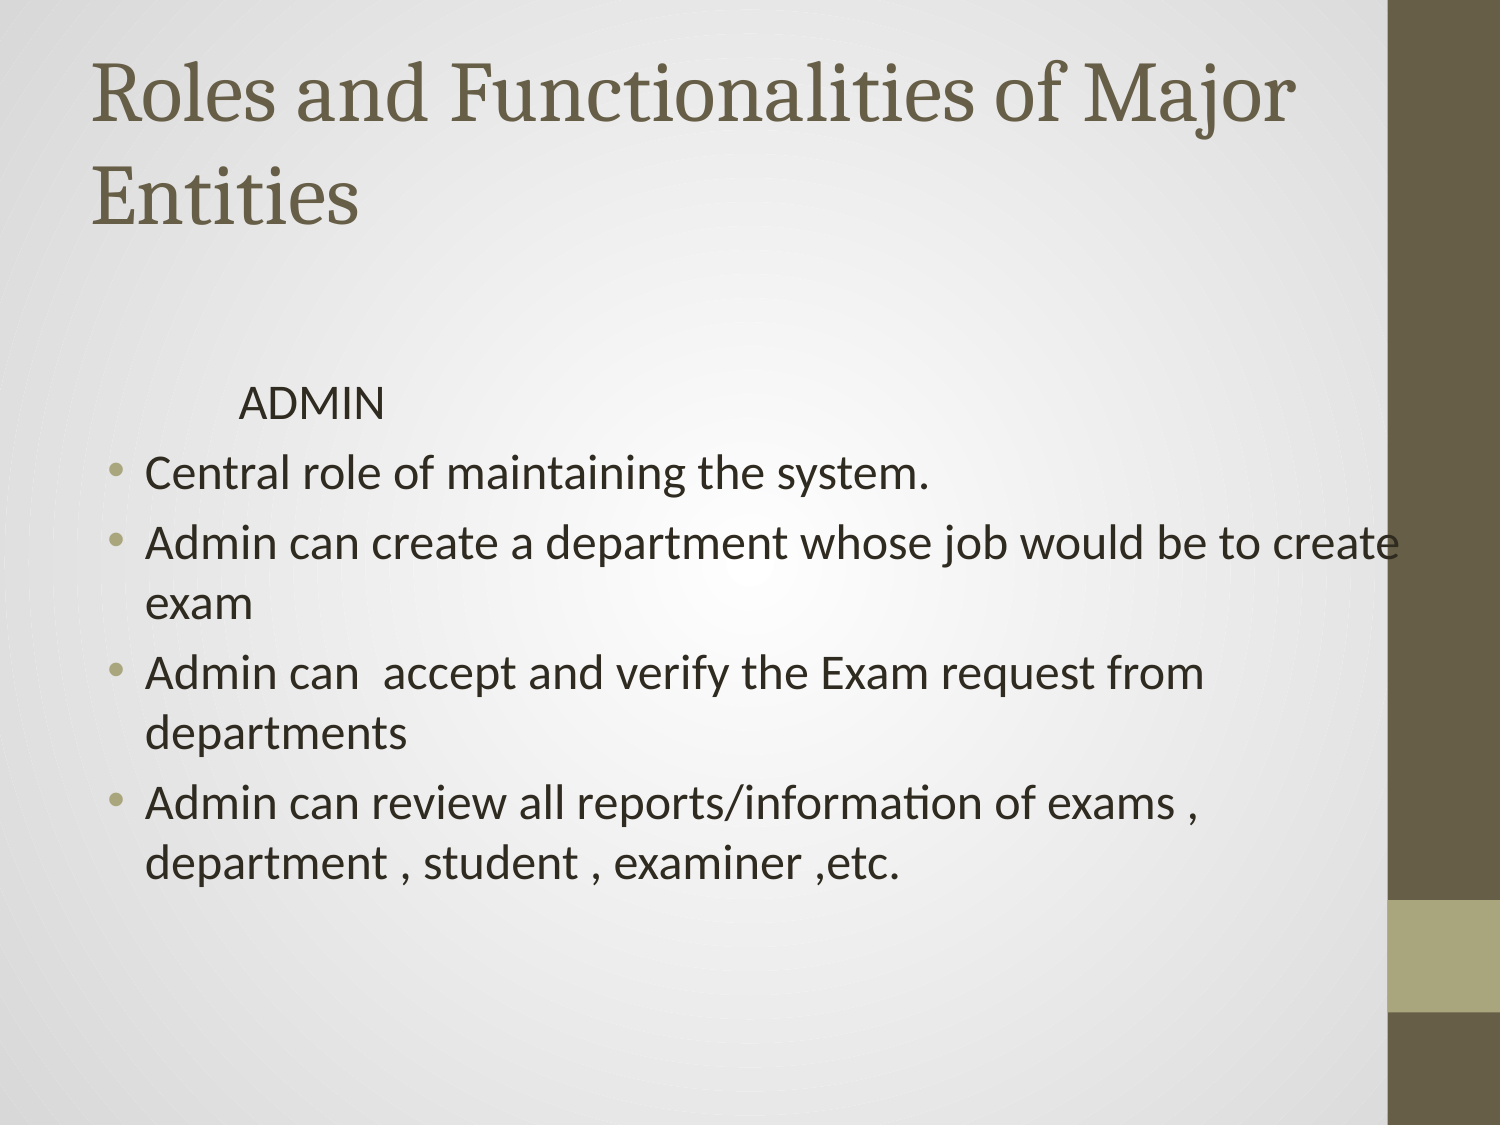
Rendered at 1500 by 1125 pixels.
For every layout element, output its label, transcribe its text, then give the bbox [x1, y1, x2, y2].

title Roles and Functionalities of Major Entities [75, 45, 1325, 233]
list ADMIN Central role of maintaining the system. Admin can create a department whose job would be to create exam Admin can accept and verify the Exam request from departments Admin can review all reports/information of exams , department , student , examiner ,etc. [73, 362, 1452, 1114]
